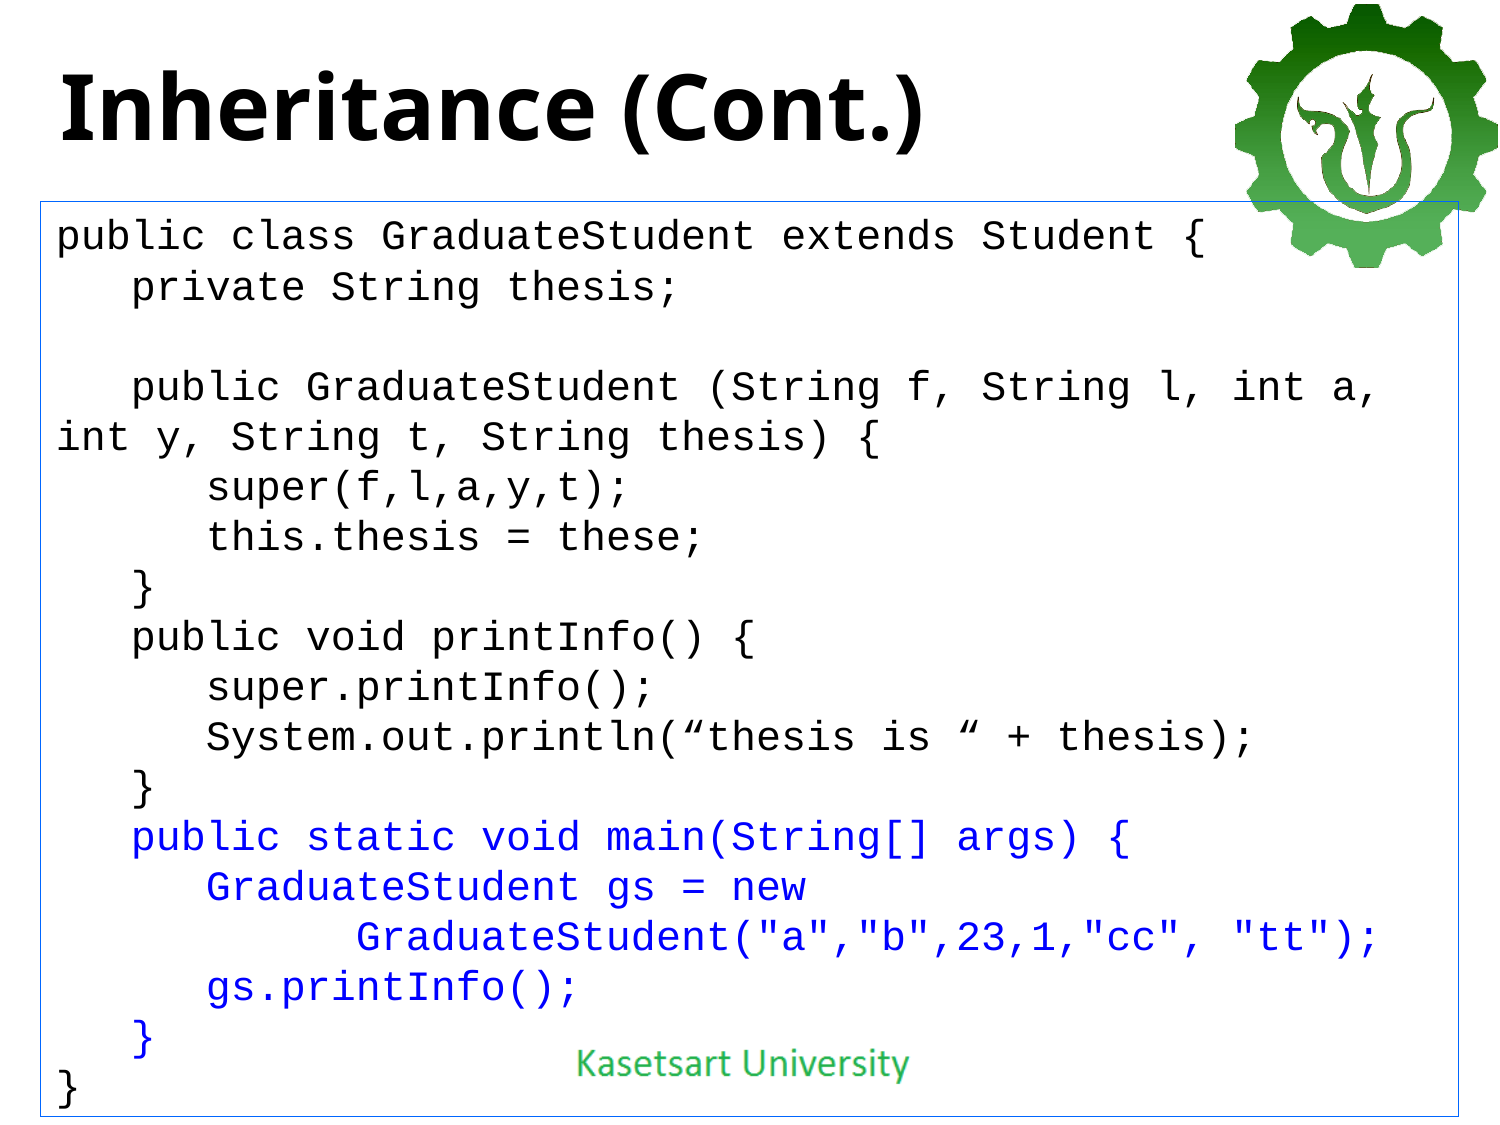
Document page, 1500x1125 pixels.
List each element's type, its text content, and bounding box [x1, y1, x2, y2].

picture [1231, 0, 1500, 272]
title Inheritance (Cont.) [45, 9, 1396, 198]
text_box public class GraduateStudent extends Student { private String thesis; public GraduateStudent (String f, String l, int a, int y, String t, String thesis) { super(f,l,a,y,t); this.thesis = these; } public void printInfo() { super.printInfo(); System.out.println(“thesis is “ + thesis); } public static void main(String[] args) { GraduateStudent gs = new GraduateStudent("a","b",23,1,"cc", "tt"); gs.printInfo(); } } [40, 201, 1459, 1117]
